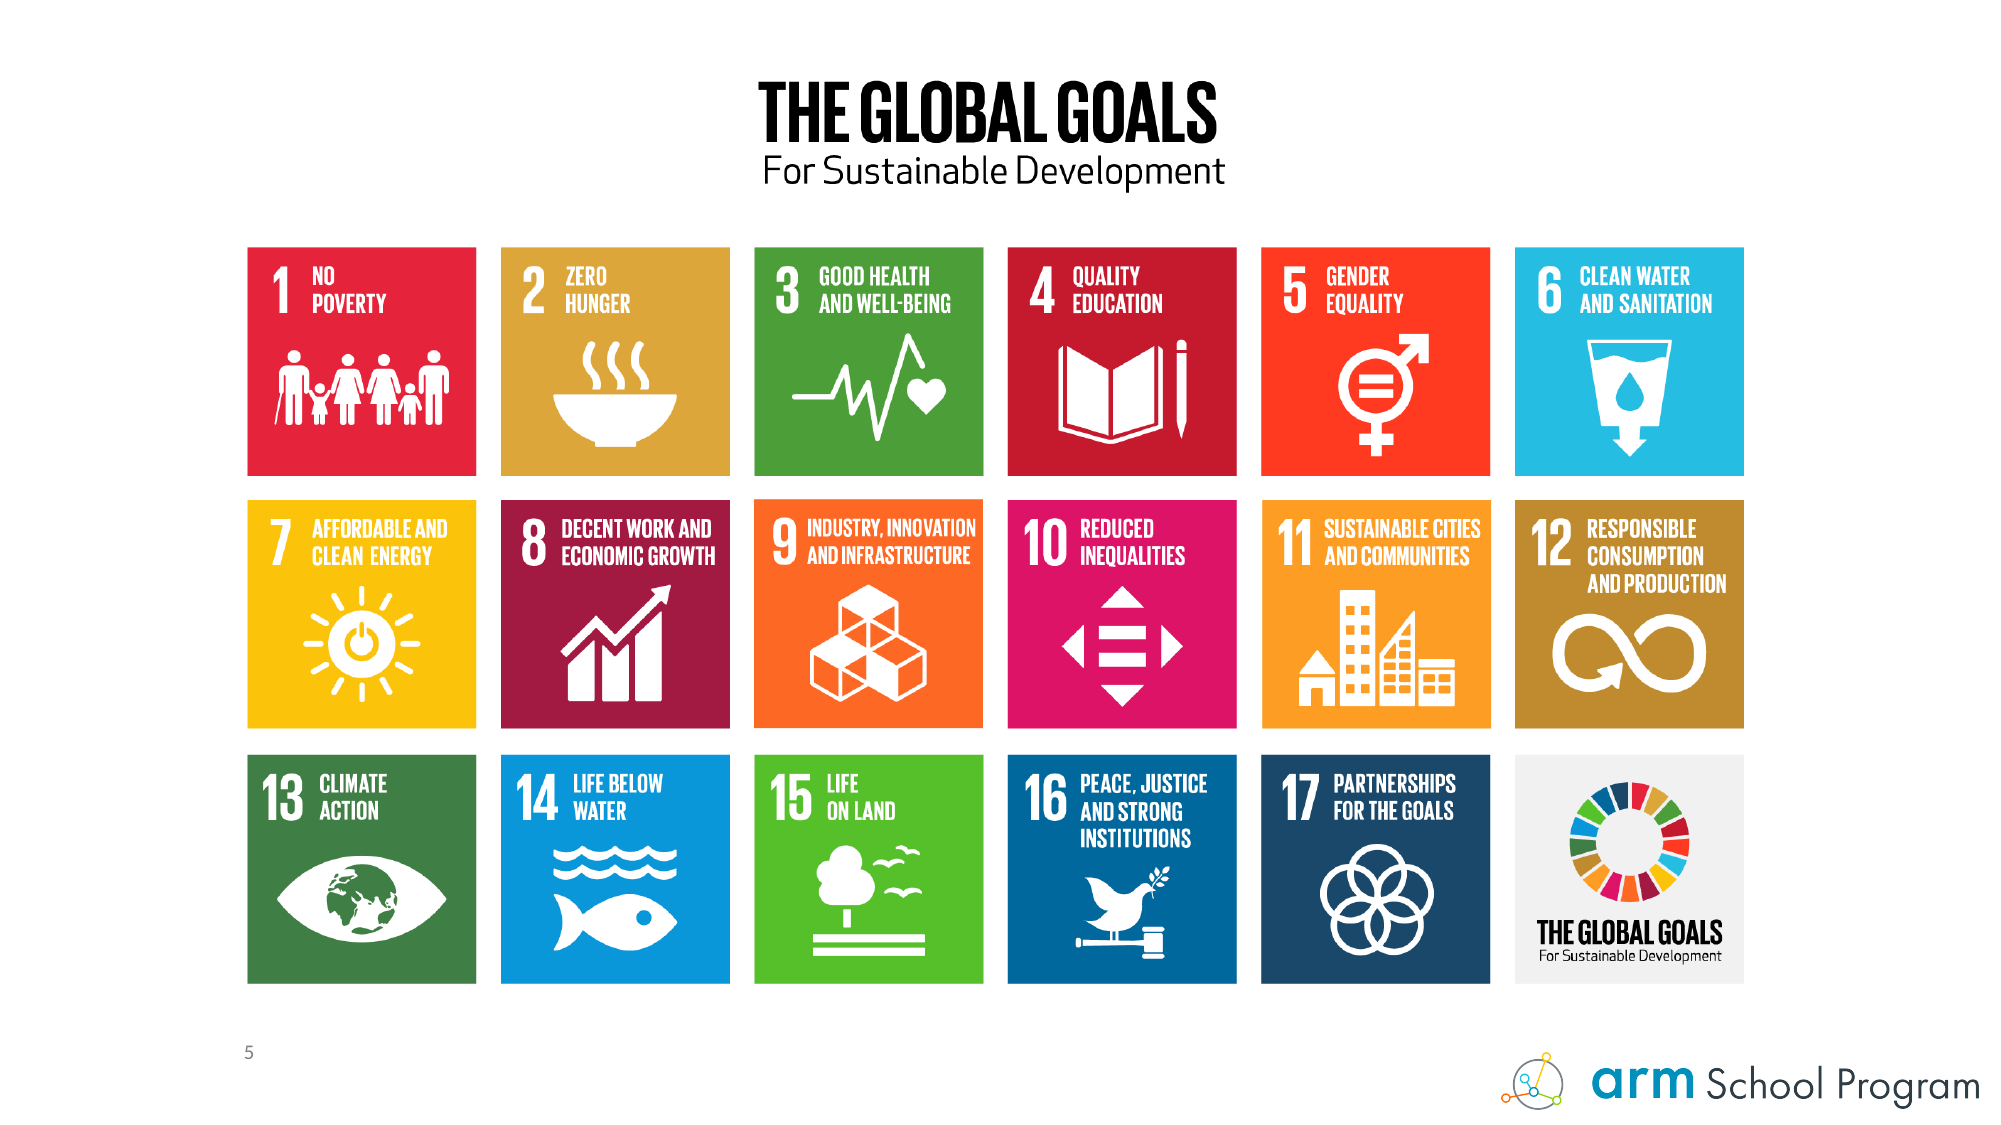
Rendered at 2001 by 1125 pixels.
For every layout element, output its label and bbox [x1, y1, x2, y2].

picture [1501, 1052, 1979, 1110]
picture [128, 22, 1868, 1004]
